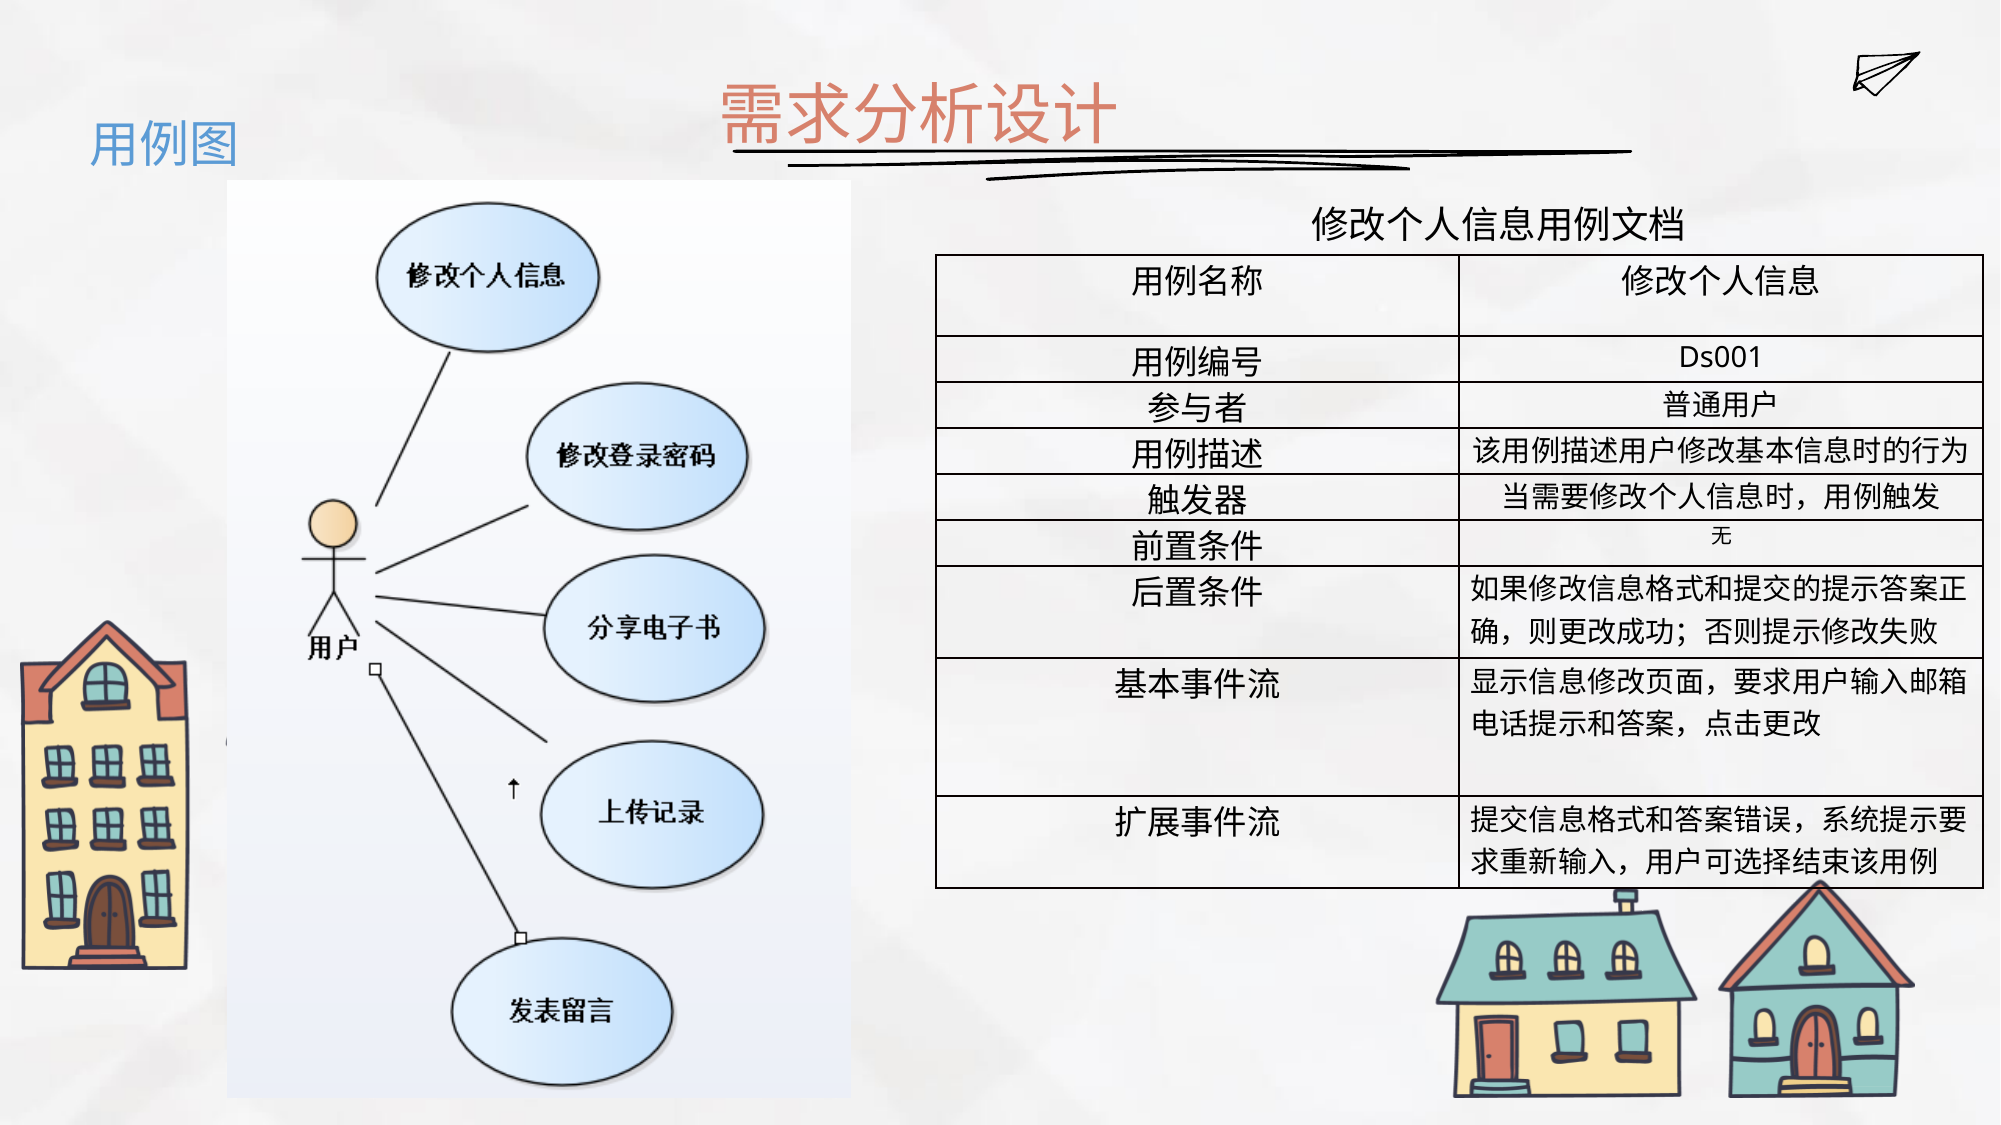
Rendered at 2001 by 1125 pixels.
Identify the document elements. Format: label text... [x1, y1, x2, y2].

text_box 需求分析设计 [703, 63, 1297, 159]
table_header 用例名称 [937, 256, 1458, 335]
table_cell 普通用户 [1460, 383, 1982, 427]
table_cell 参与者 [937, 383, 1458, 427]
table_cell 如果修改信息格式和提交的提示答案正确，则更改成功；否则提示修改失败 [1460, 567, 1982, 657]
table_cell 提交信息格式和答案错误，系统提示要求重新输入，用户可选择结束该用例 [1915, 797, 1982, 887]
table_cell 显示信息修改页面，要求用户输入邮箱电话提示和答案，点击更改 [1460, 659, 1982, 795]
table_cell 前置条件 [937, 521, 1458, 565]
table_cell 触发器 [937, 475, 1458, 519]
table_cell Ds001 [1460, 337, 1982, 381]
picture [0, 0, 2001, 1125]
table_header 修改个人信息 [1460, 256, 1982, 335]
table_cell 基本事件流 [937, 659, 1458, 795]
table_cell 当需要修改个人信息时，用例触发 [1460, 475, 1982, 519]
table_cell 用例描述 [937, 429, 1458, 473]
table_cell 后置条件 [937, 567, 1458, 657]
table_cell 该用例描述用户修改基本信息时的行为 [1460, 429, 1982, 473]
text_box [1852, 51, 1921, 97]
table_cell 用例编号 [937, 337, 1458, 381]
table_cell 扩展事件流 [937, 797, 1426, 887]
text_box [732, 149, 1633, 181]
text_box 用例图 [74, 105, 286, 180]
table_cell 无 [1460, 521, 1982, 565]
text_box 修改个人信息用例文档 [1081, 193, 1916, 254]
